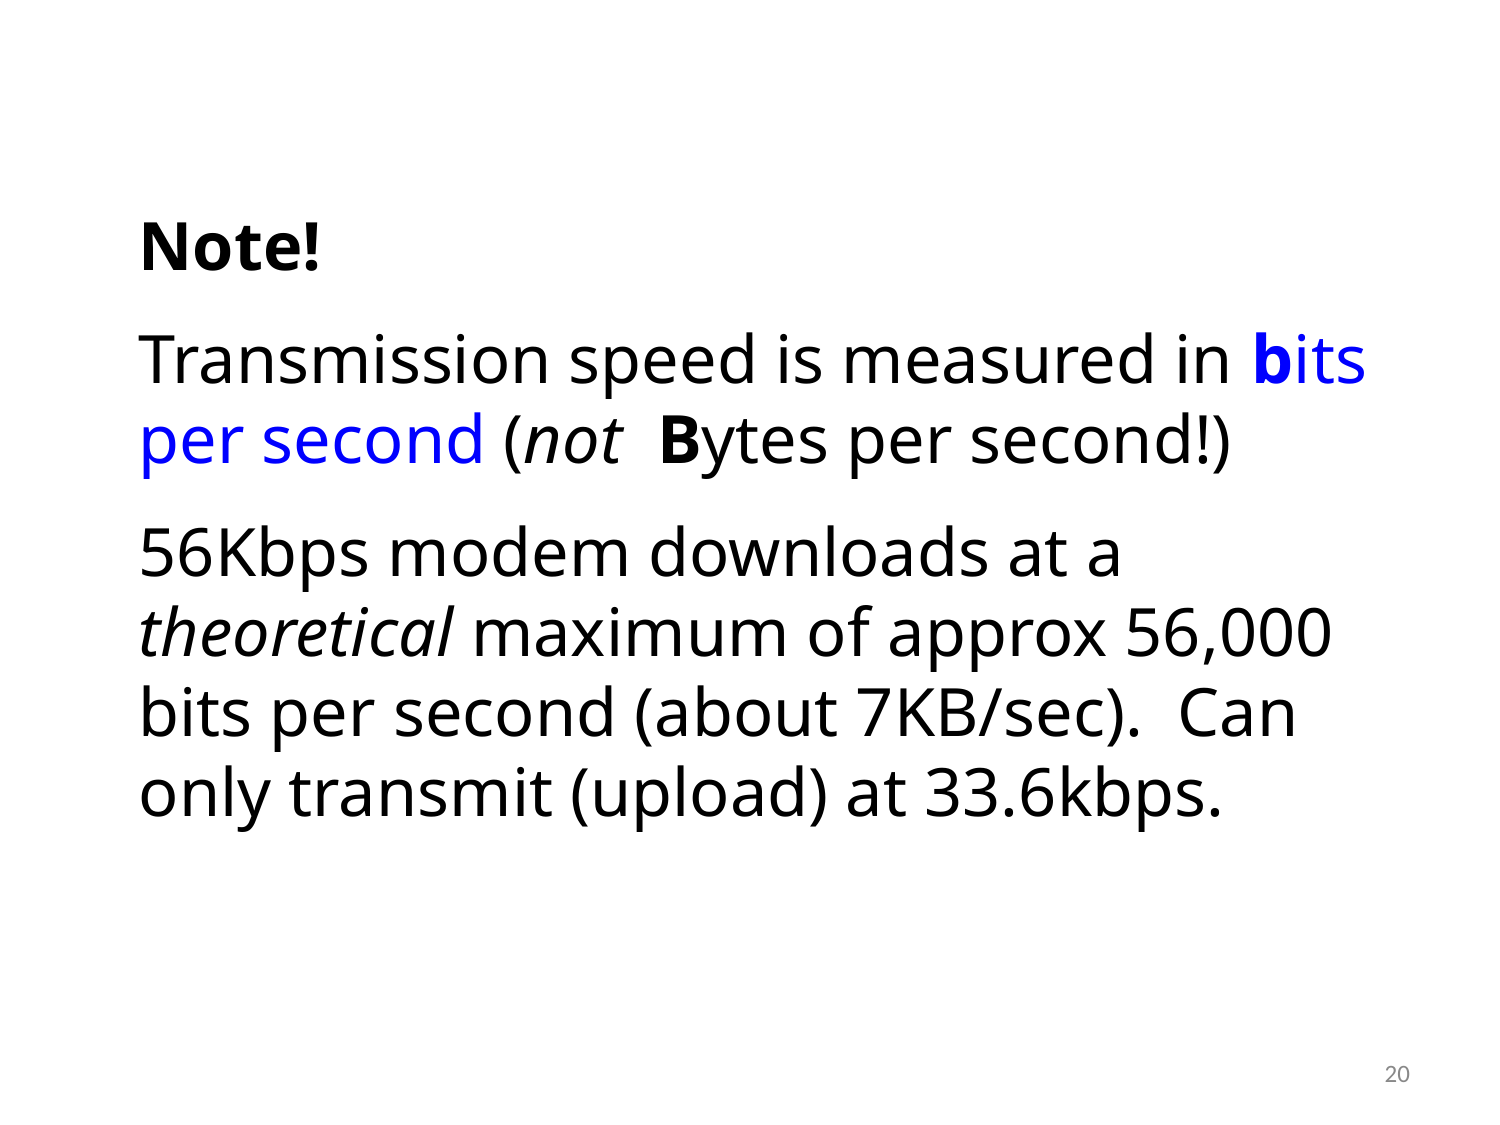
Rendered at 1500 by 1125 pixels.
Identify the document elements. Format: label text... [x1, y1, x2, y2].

slide_number 1 [1074, 1042, 1425, 1103]
text_box Note! Transmission speed is measured in bits per second (not Bytes per second!) 56Kbps modem downloads at a theoretical maximum of approx 56,000 bits per second (about 7KB/sec). Can only transmit (upload) at 33.6kbps. [123, 196, 1424, 838]
